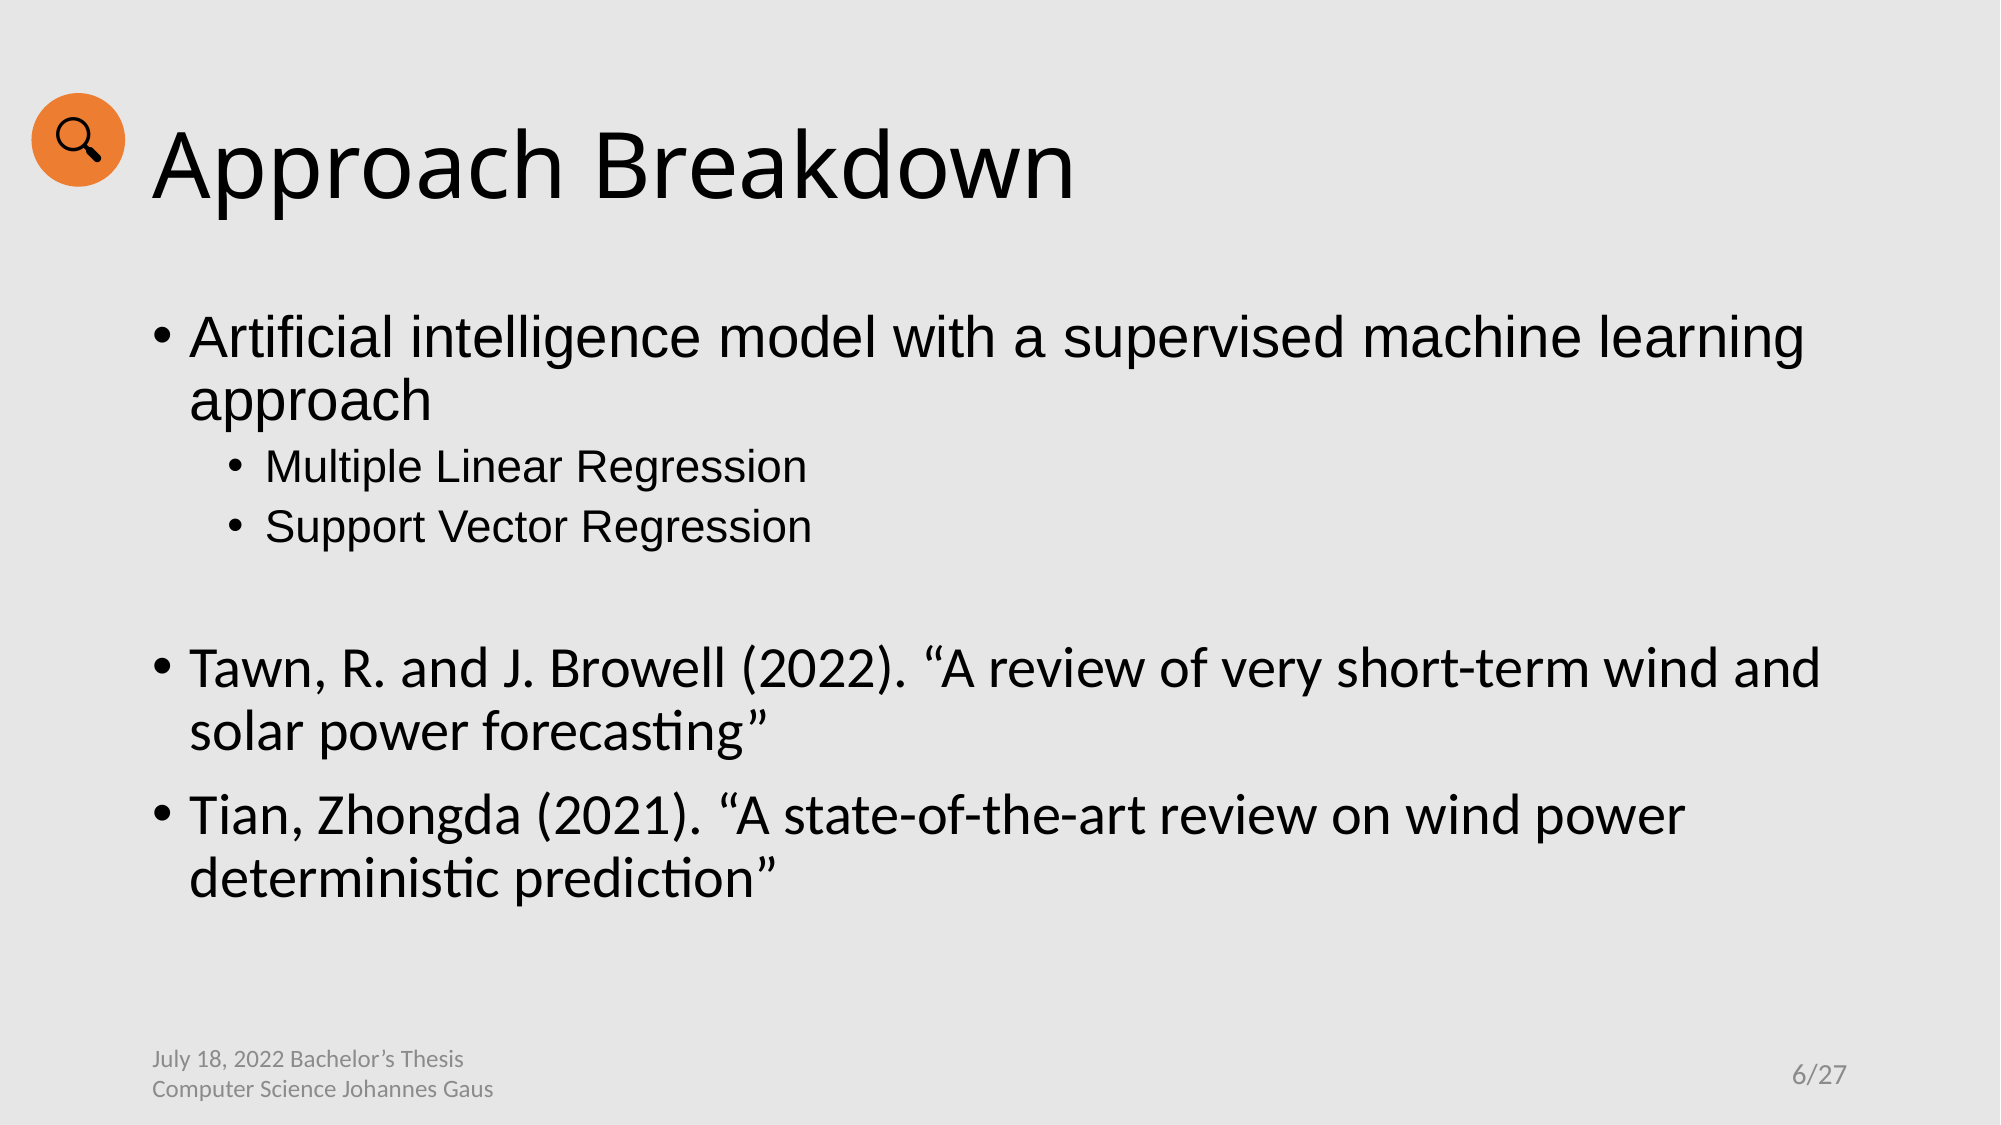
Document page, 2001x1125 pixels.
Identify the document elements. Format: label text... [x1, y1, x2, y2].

list Artificial intelligence model with a supervised machine learning approach Multiple Linear Regression Support Vector Regression Tawn, R. and J. Browell (2022). “A review of very short-term wind and solar power forecasting” Tian, Zhongda (2021). “A state-of-the-art review on wind power deterministic prediction” [137, 299, 1863, 1014]
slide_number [137, 1042, 588, 1103]
slide_number 6/27 [1412, 1042, 1863, 1103]
title Approach Breakdown [137, 59, 1863, 278]
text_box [0, 92, 233, 278]
